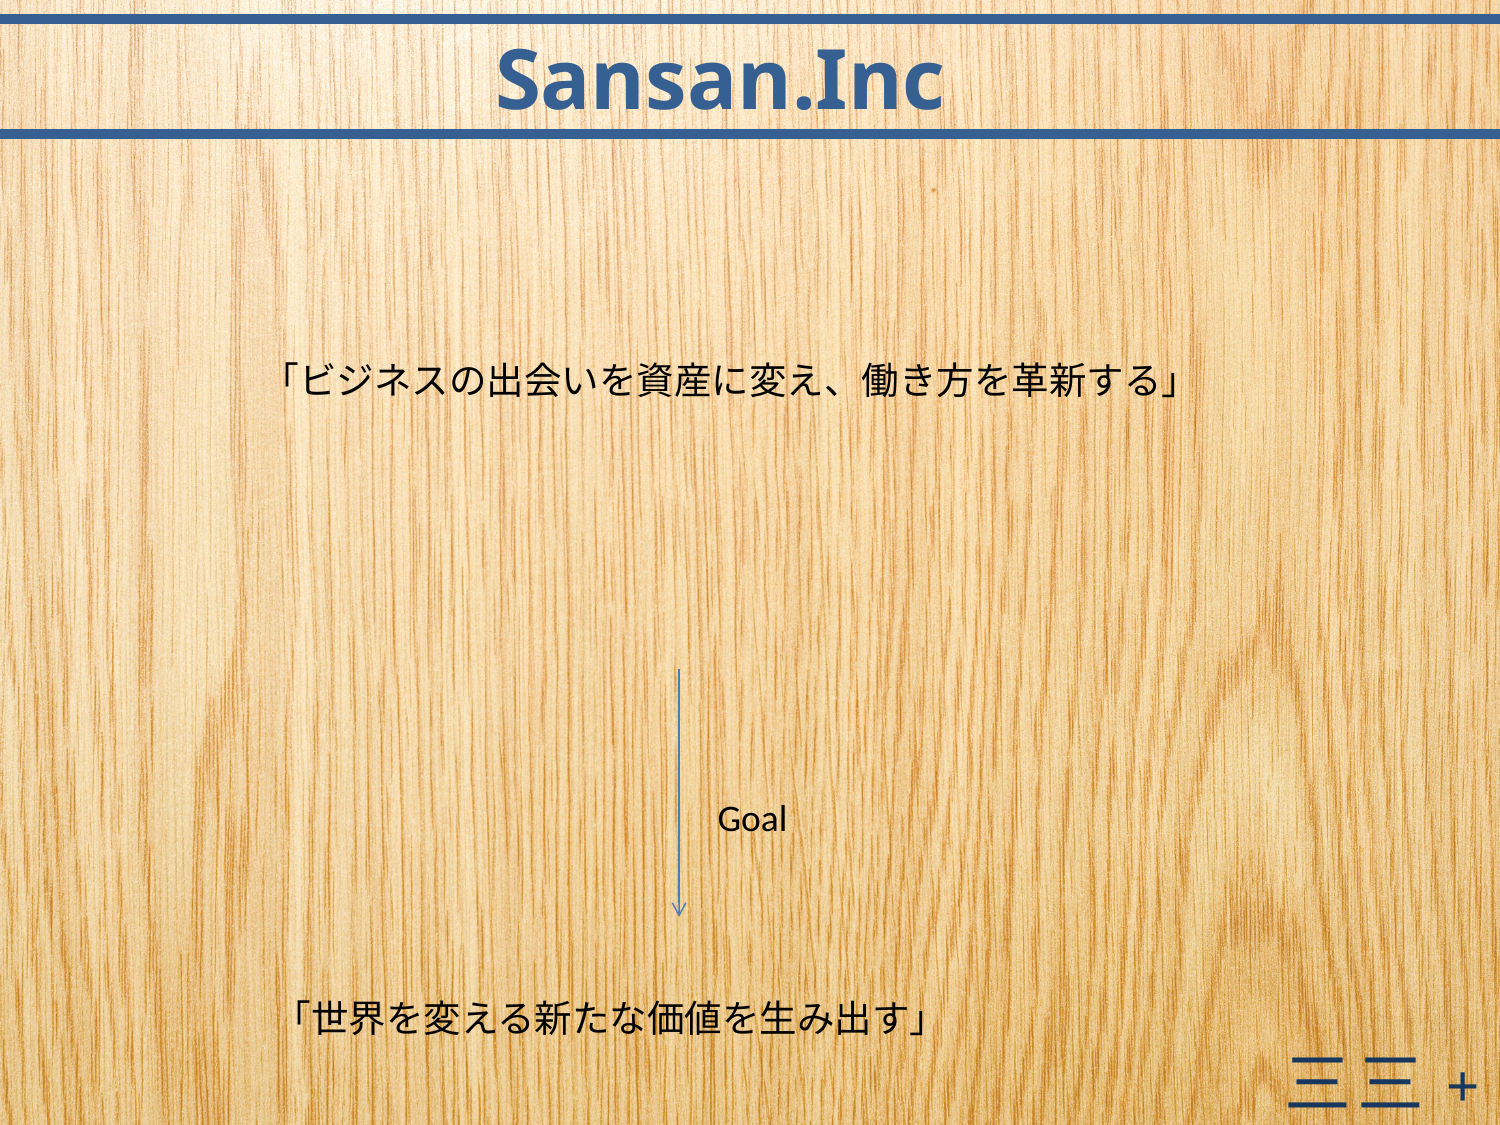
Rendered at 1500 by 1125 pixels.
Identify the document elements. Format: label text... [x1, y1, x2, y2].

text_box ｢ビジネスの出会いを資産に変え、働き方を革新する｣ [265, 349, 1270, 410]
text_box ｢世界を変える新たな価値を生み出す｣ [277, 987, 1294, 1048]
text_box Sansan.Inc [0, 19, 1500, 134]
text_box Goal [702, 786, 1235, 847]
